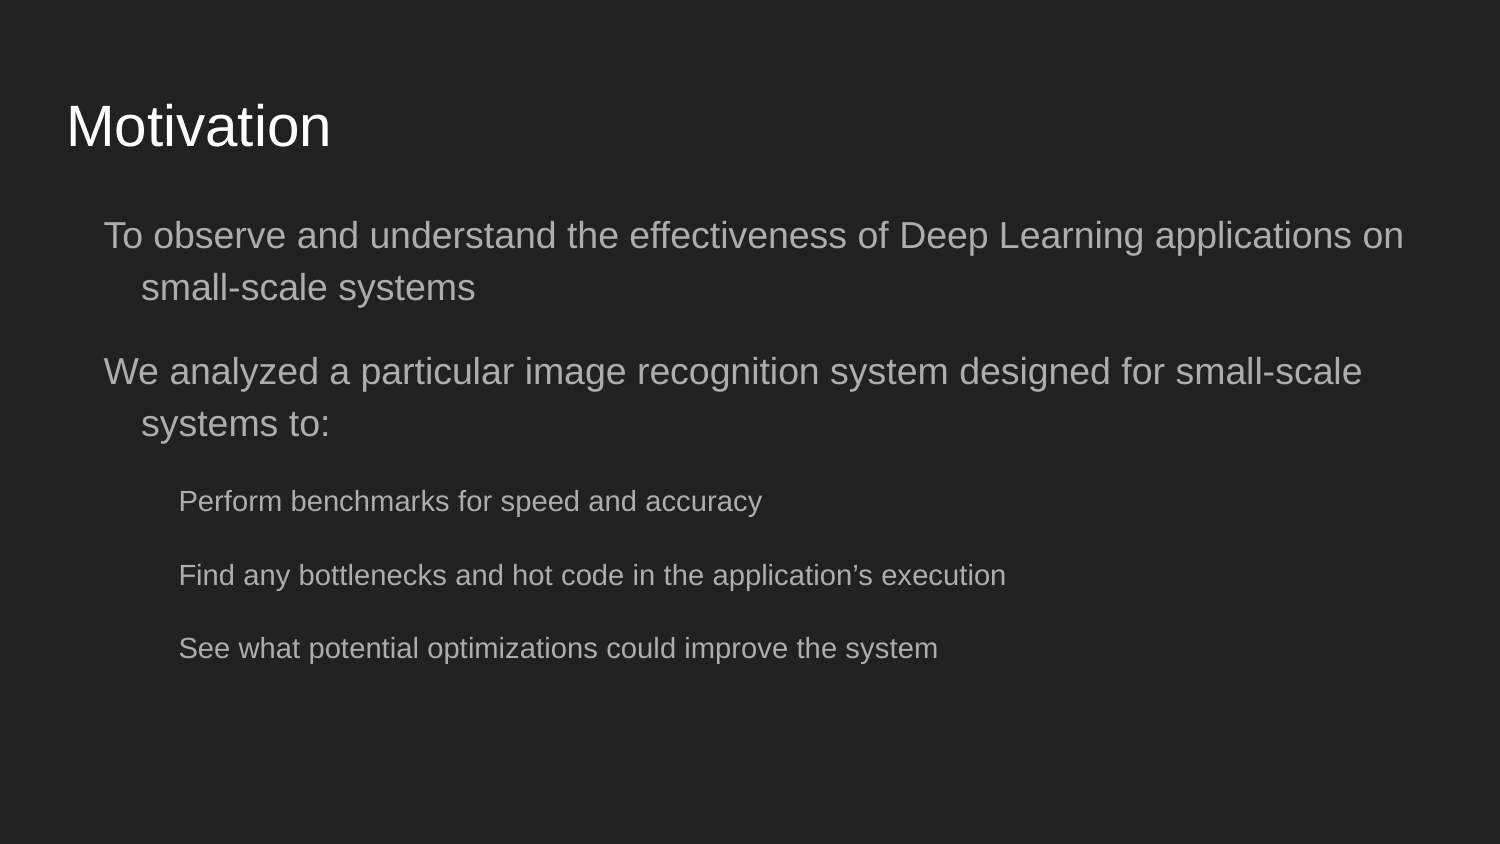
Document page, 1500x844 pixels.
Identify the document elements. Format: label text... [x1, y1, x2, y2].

title Motivation [51, 72, 1449, 167]
list To observe and understand the effectiveness of Deep Learning applications on small-scale systems We analyzed a particular image recognition system designed for small-scale systems to: Perform benchmarks for speed and accuracy Find any bottlenecks and hot code in the application’s execution See what potential optimizations could improve the system [51, 189, 1449, 750]
